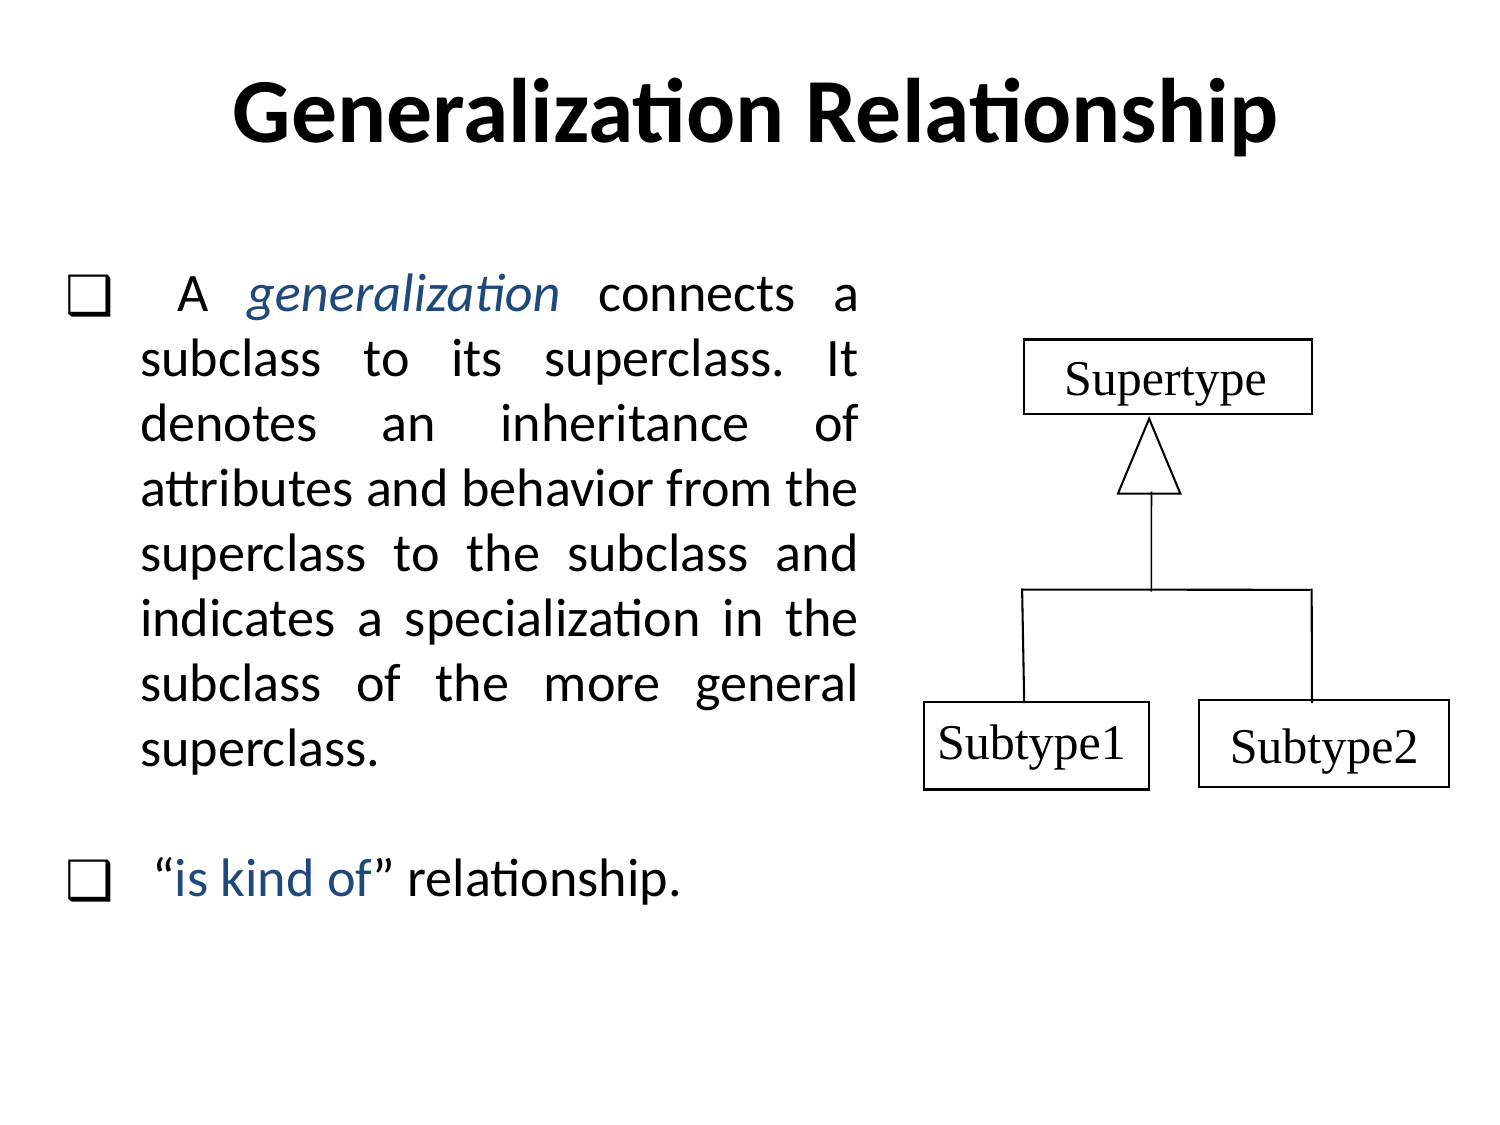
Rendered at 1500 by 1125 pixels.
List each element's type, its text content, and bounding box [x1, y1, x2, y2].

text_box A generalization connects a subclass to its superclass. It denotes an inheritance of attributes and behavior from the superclass to the subclass and indicates a specialization in the subclass of the more general superclass. “is kind of” relationship. [49, 249, 875, 915]
title Generalization Relationship [112, 62, 1400, 150]
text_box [921, 337, 1450, 790]
